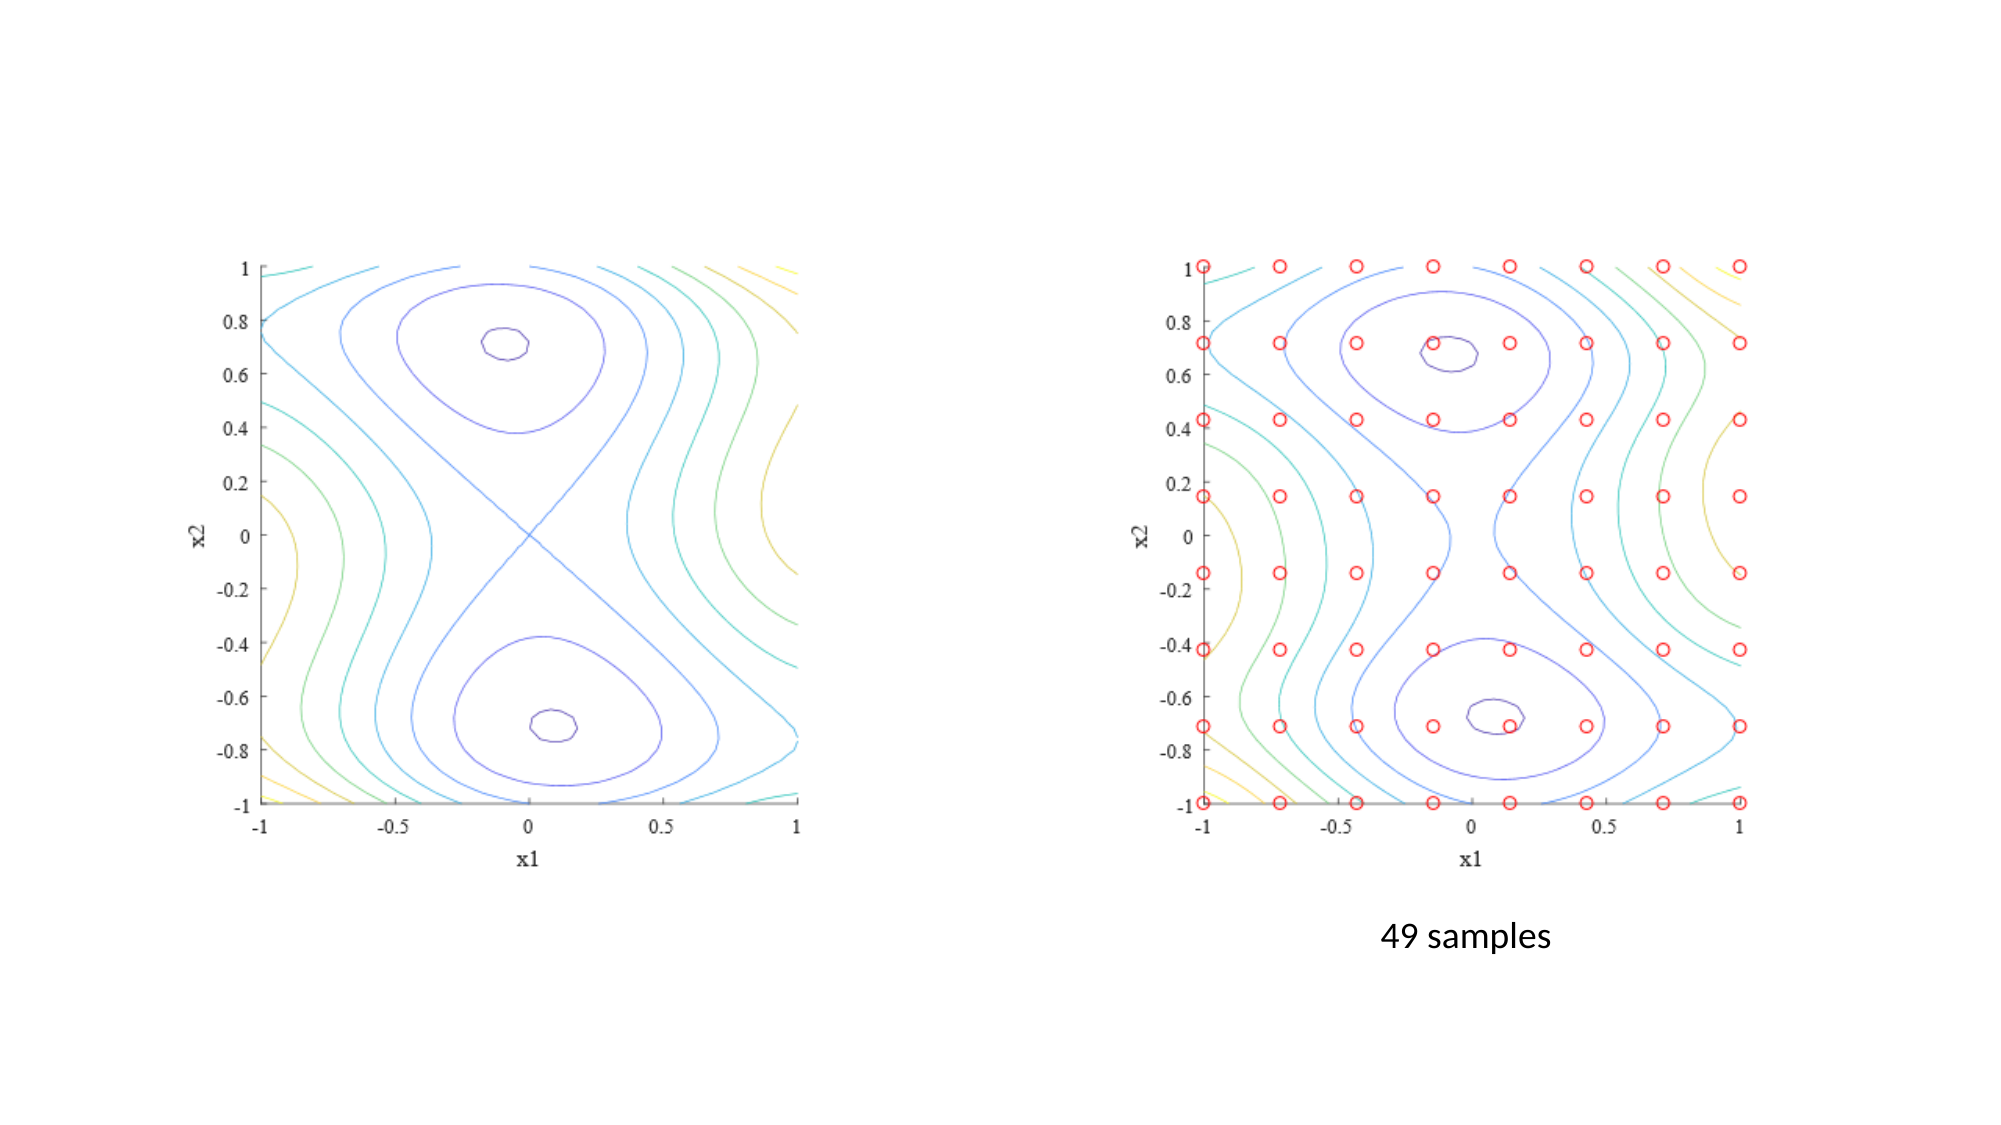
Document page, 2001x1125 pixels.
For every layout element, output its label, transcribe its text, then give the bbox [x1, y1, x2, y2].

text_box 49 samples [1365, 903, 1567, 964]
picture [76, 218, 952, 876]
picture [1019, 219, 1895, 876]
